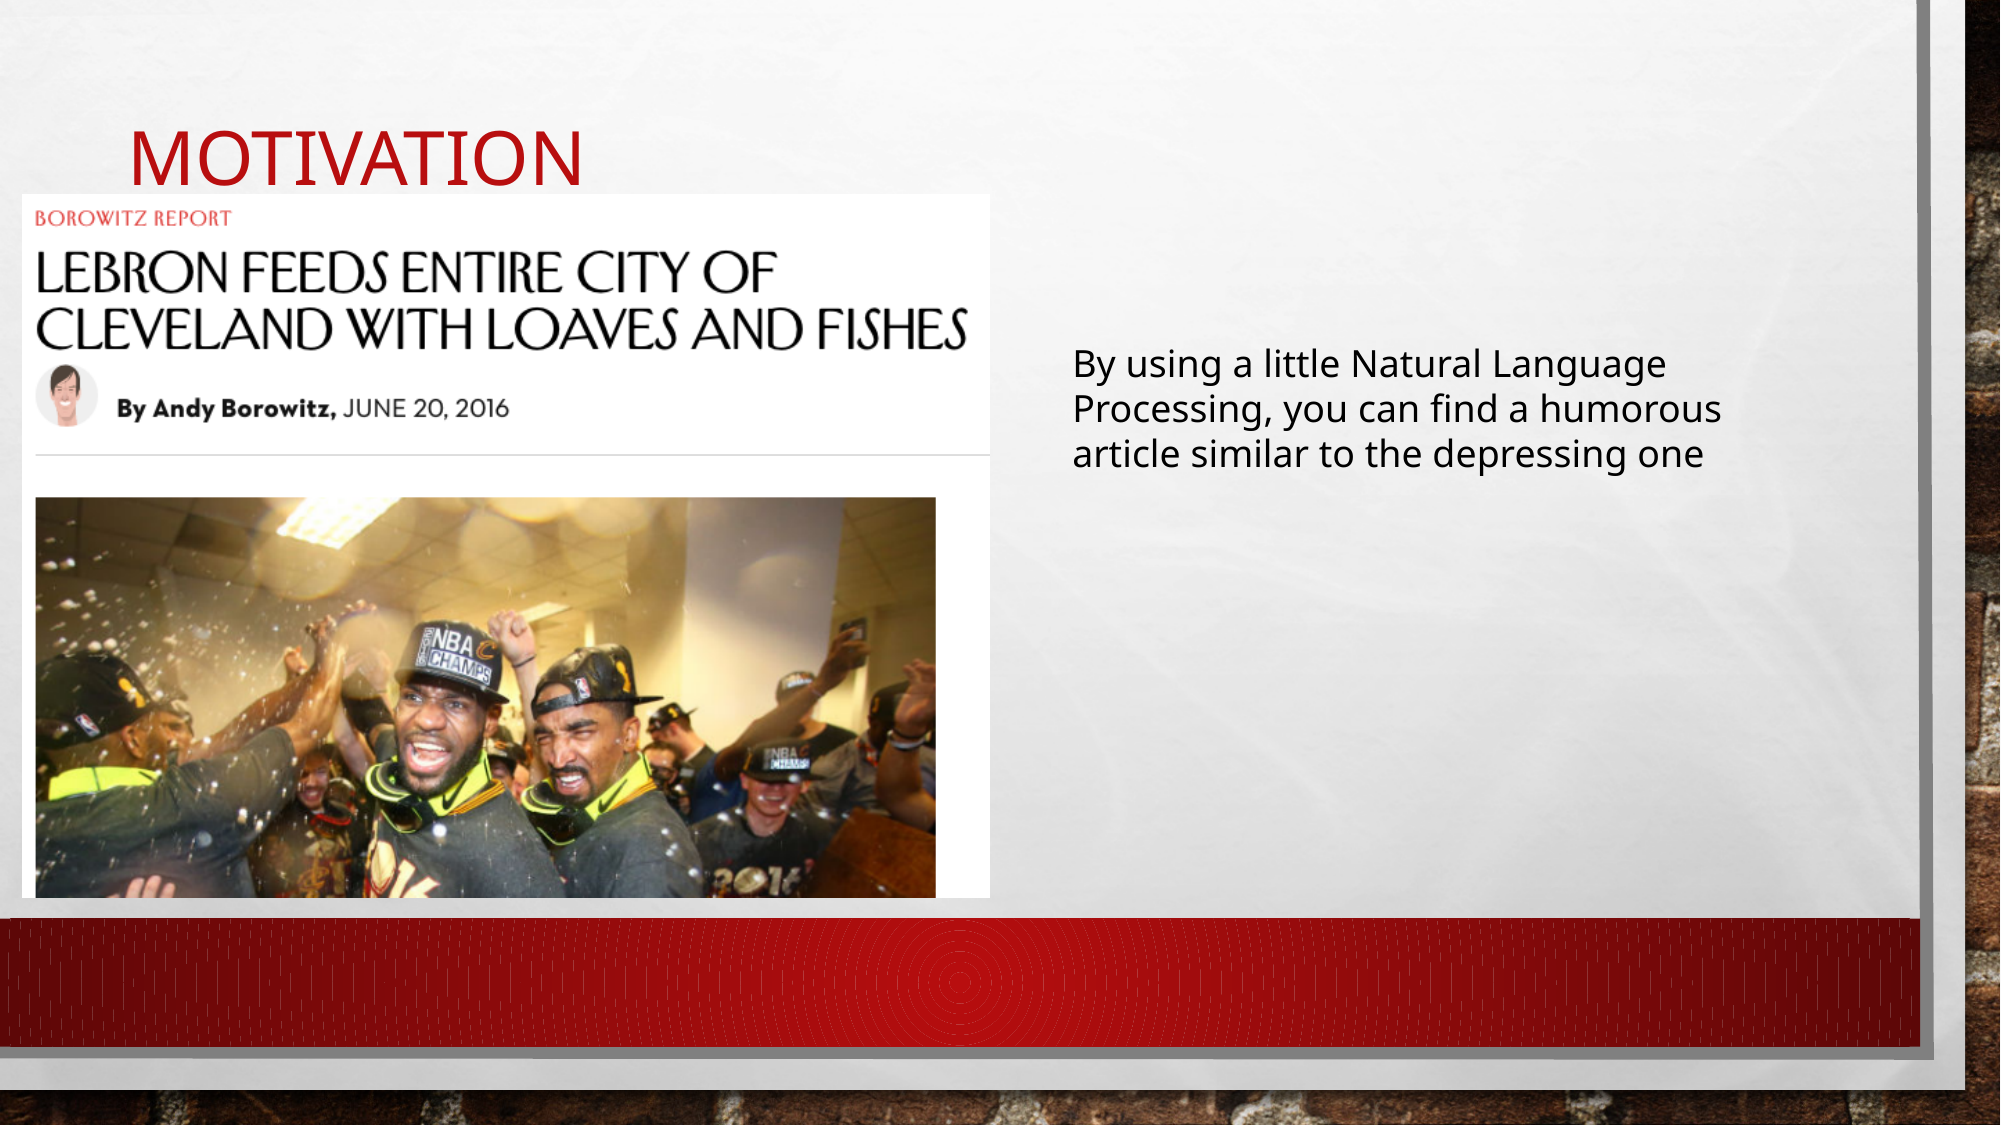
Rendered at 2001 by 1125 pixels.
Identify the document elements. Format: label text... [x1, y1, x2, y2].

picture [22, 194, 990, 898]
title MOTIVATION [112, 112, 1818, 210]
picture [0, 0, 2000, 1125]
list [990, 210, 1818, 882]
text_box By using a little Natural Language Processing, you can find a humorous article similar to the depressing one [1057, 242, 1791, 528]
